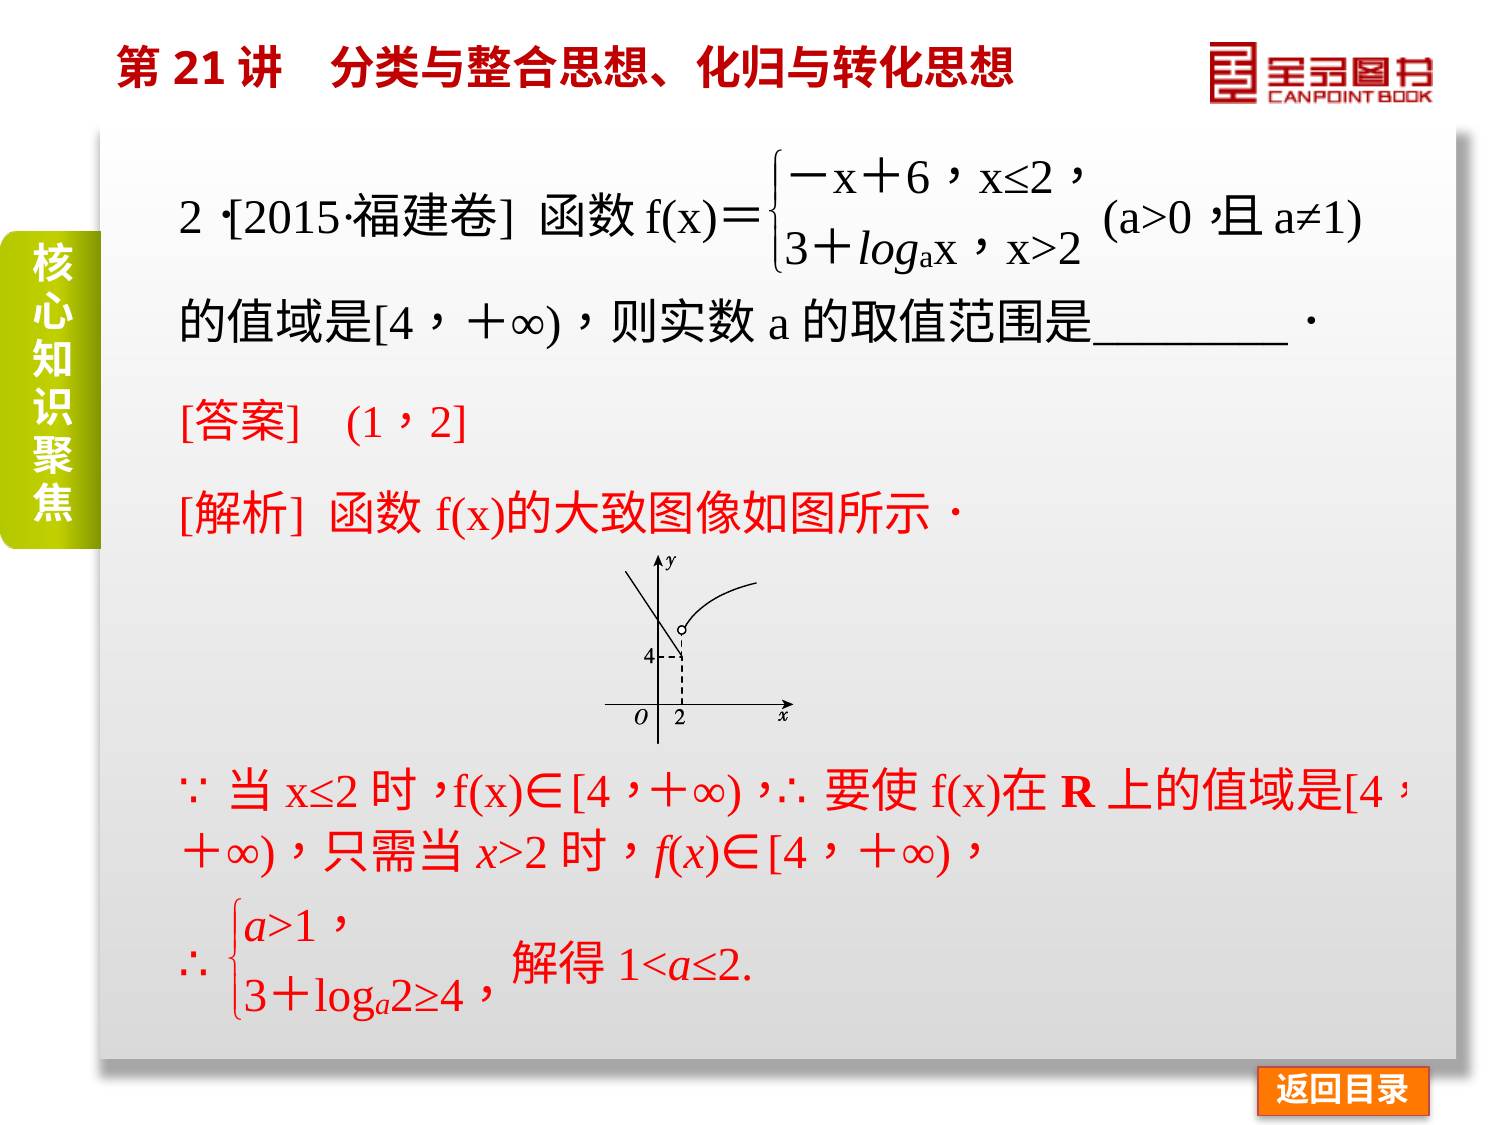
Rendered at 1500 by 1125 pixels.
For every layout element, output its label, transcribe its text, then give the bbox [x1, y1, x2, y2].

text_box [134, 391, 576, 511]
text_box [178, 132, 1363, 480]
picture [0, 231, 101, 549]
picture [1210, 42, 1433, 104]
title 第21讲 分类与整合思想、化归与转化思想 [100, 27, 1199, 106]
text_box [178, 481, 1407, 1068]
text_box 返回目录 [1257, 1066, 1430, 1116]
